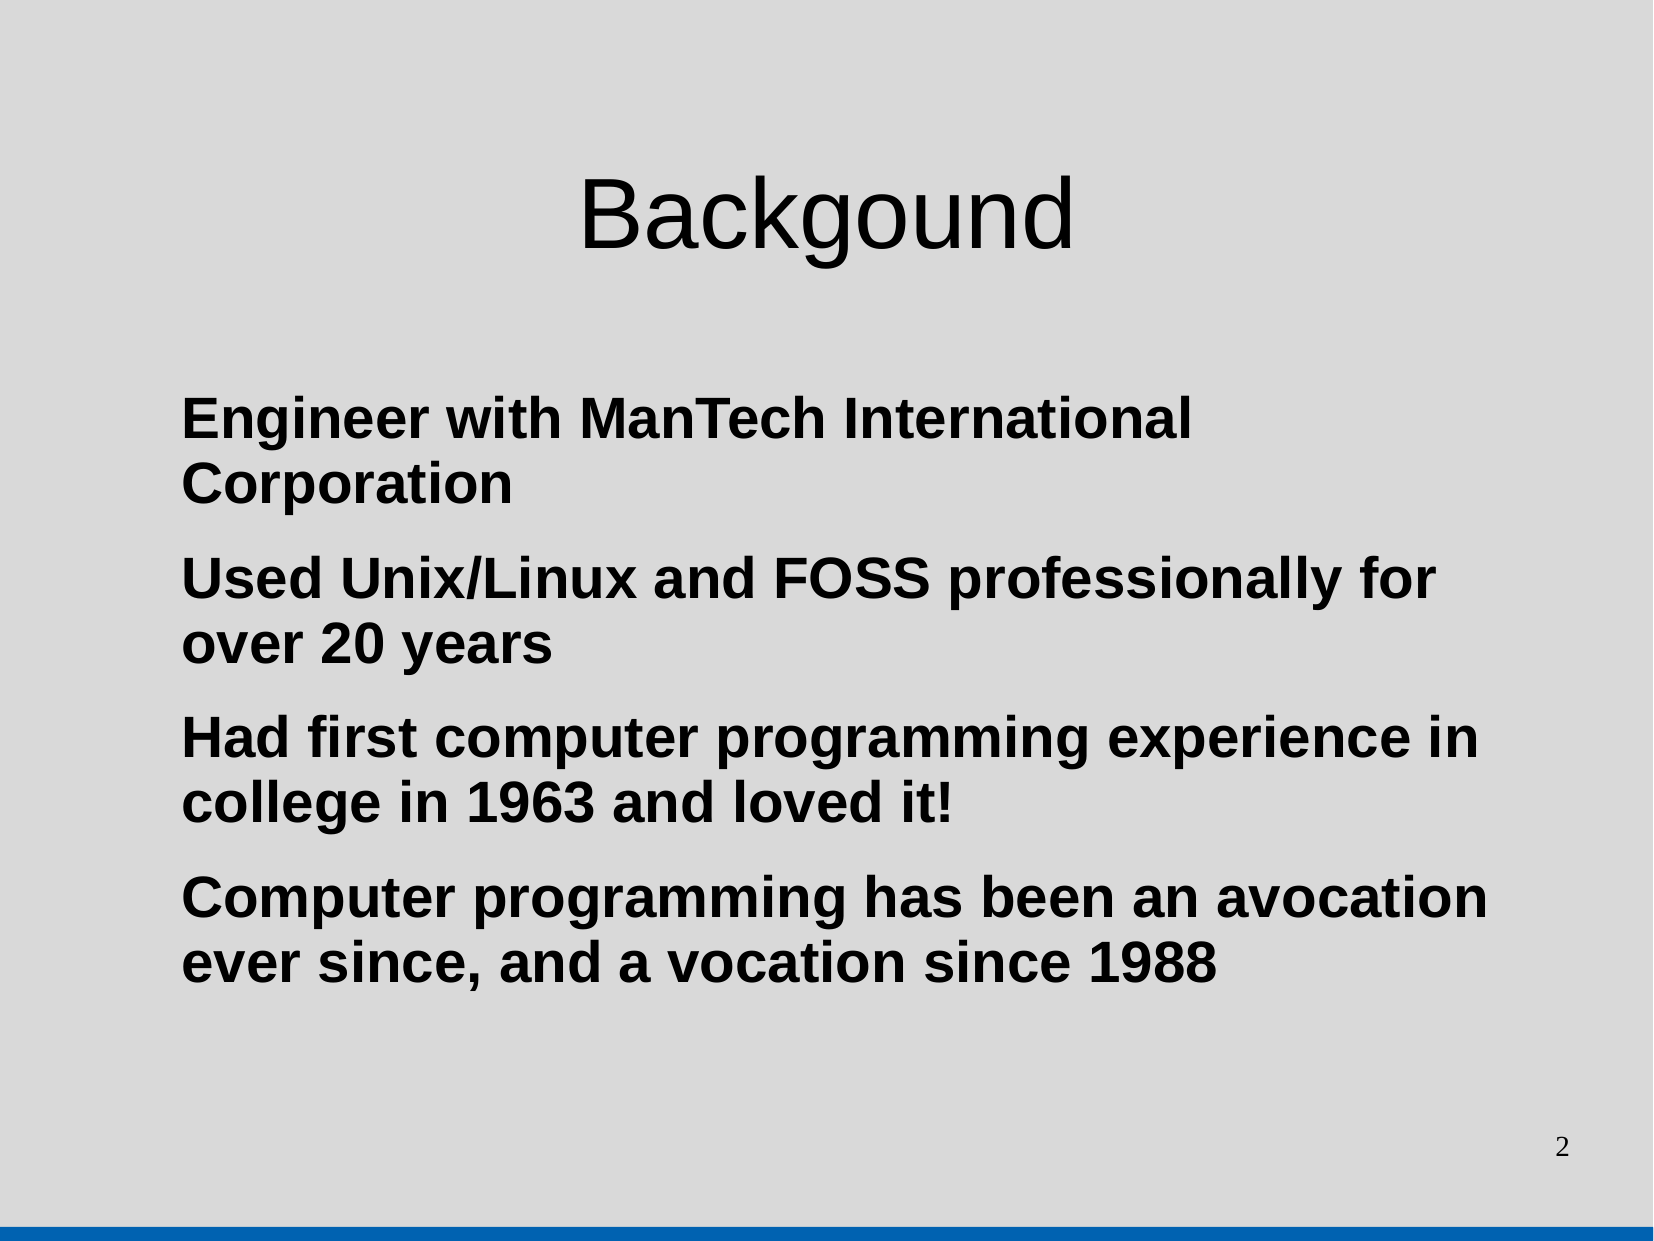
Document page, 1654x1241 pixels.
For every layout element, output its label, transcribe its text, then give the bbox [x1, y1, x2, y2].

slide_number 2 [1184, 1129, 1571, 1216]
list Engineer with ManTech International Corporation Used Unix/Linux and FOSS professionally for over 20 years Had first computer programming experience in college in 1963 and loved it! Computer programming has been an avocation ever since, and a vocation since 1988 [151, 380, 1527, 1091]
title Backgound [121, 102, 1534, 311]
